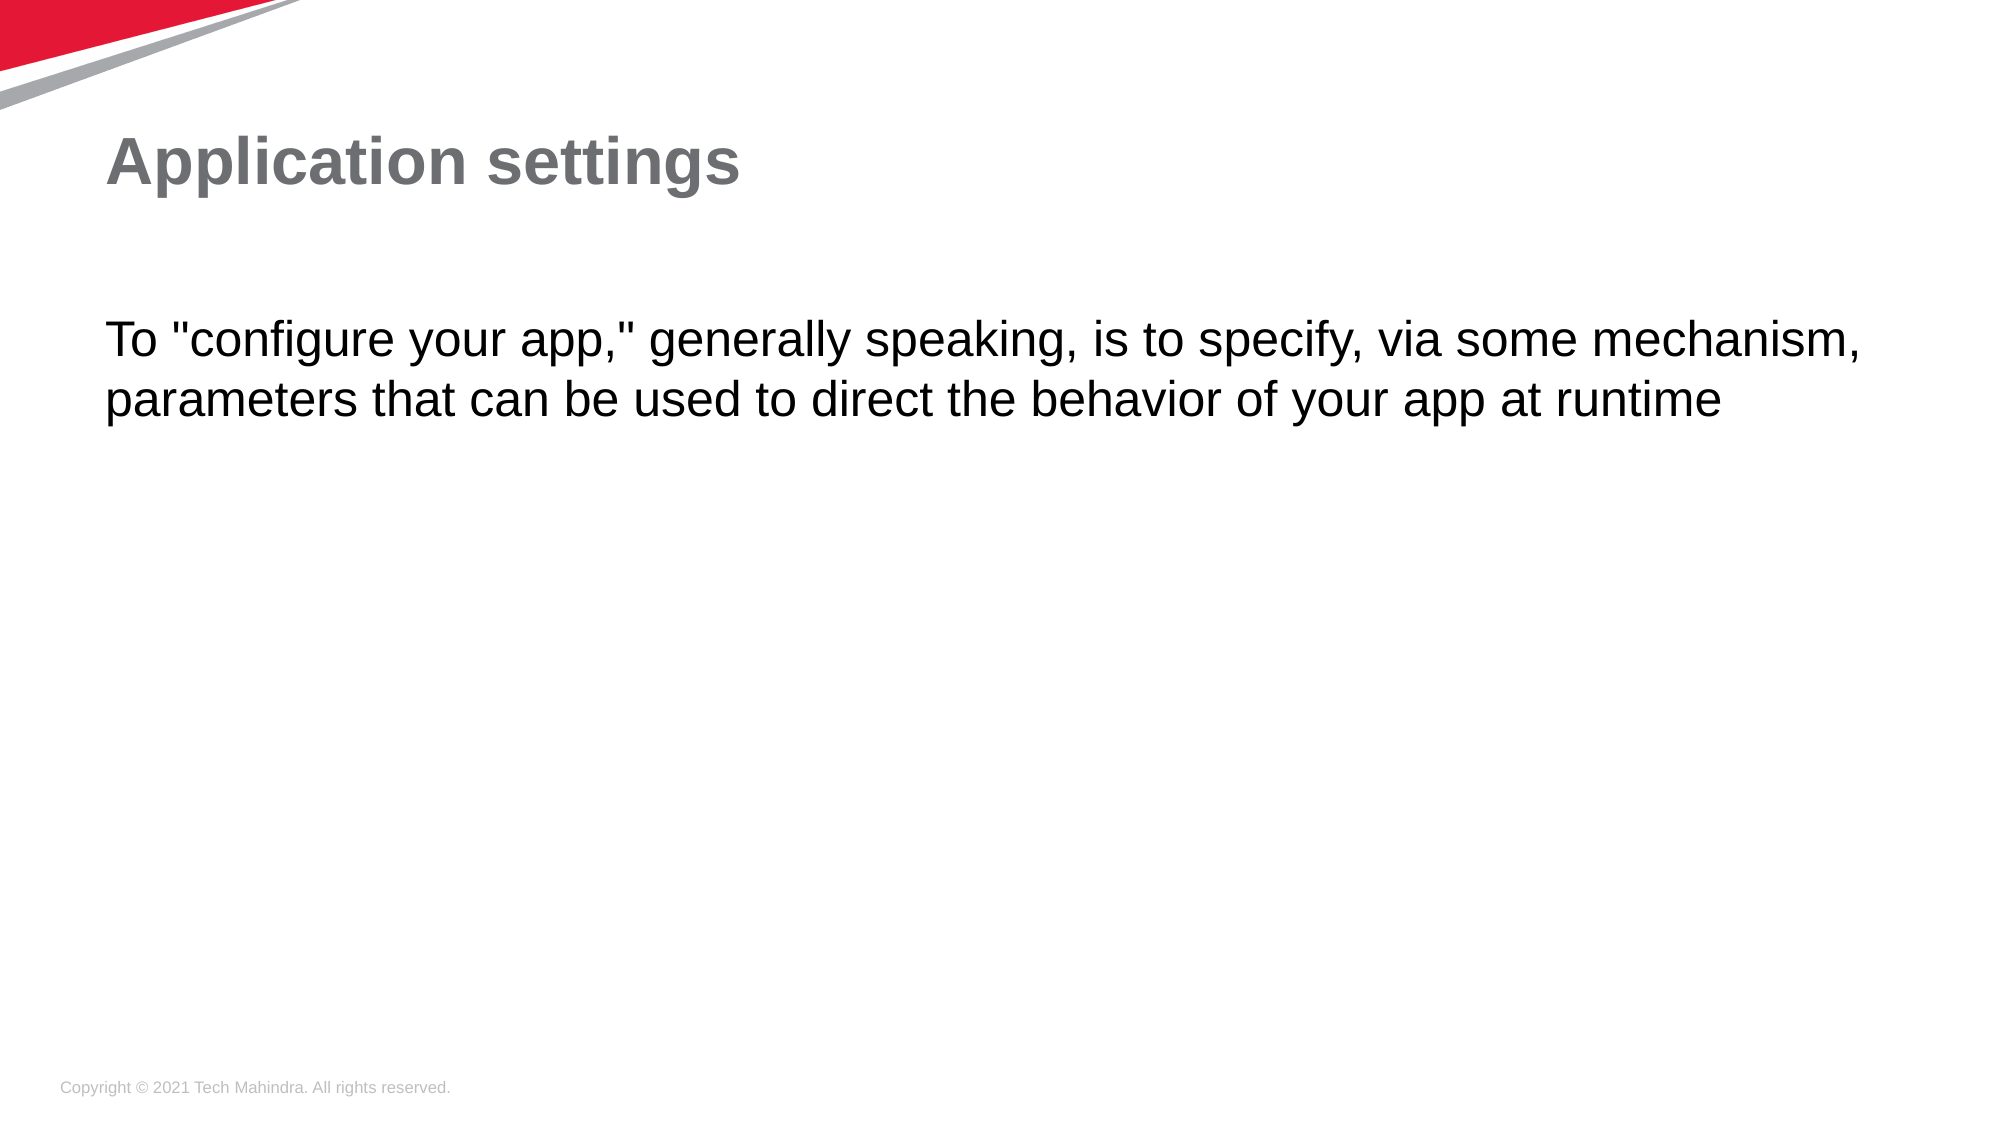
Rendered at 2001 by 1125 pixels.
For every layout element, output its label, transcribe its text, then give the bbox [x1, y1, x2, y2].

text_box To "configure your app," generally speaking, is to specify, via some mechanism, parameters that can be used to direct the behavior of your app at runtime [105, 306, 1884, 427]
title Application settings [104, 117, 1905, 199]
picture [0, 0, 303, 110]
